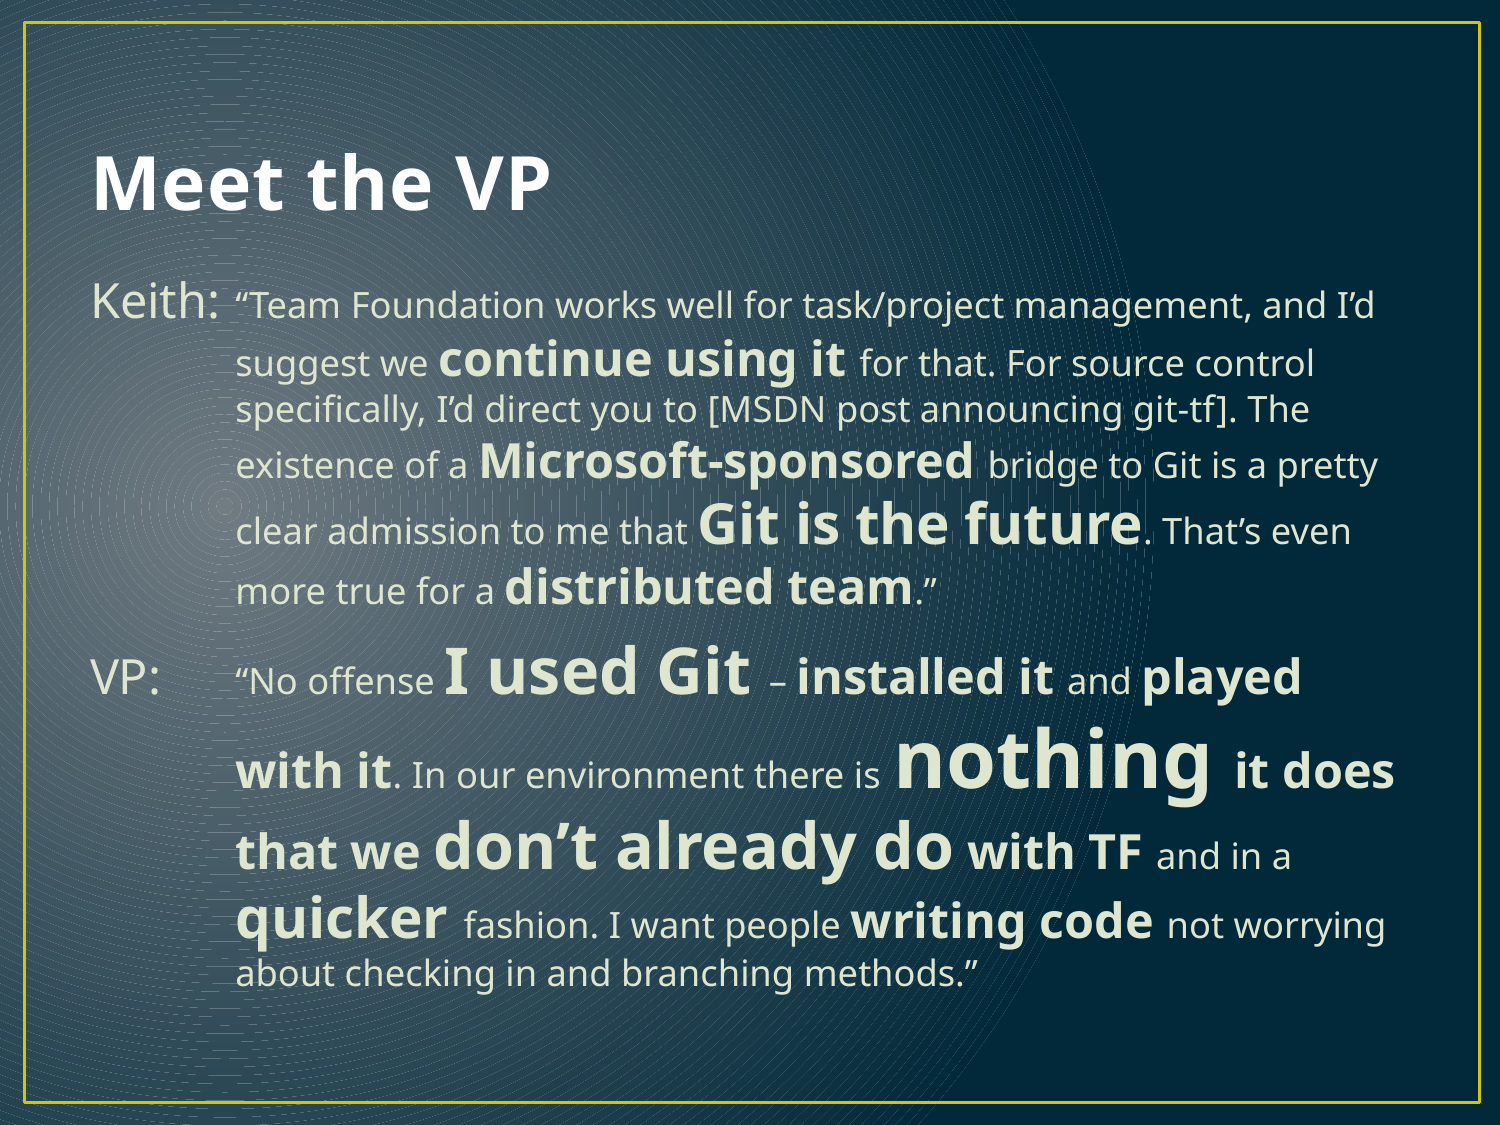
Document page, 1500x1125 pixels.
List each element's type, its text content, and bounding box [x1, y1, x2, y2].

title Meet the VP [75, 45, 1425, 233]
list Keith: “Team Foundation works well for task/project management, and I’d suggest we continue using it for that. For source control specifically, I’d direct you to [MSDN post announcing git-tf]. The existence of a Microsoft-sponsored bridge to Git is a pretty clear admission to me that Git is the future. That’s even more true for a distributed team.” VP: “No offense I used Git – installed it and played with it. In our environment there is nothing it does that we don’t already do with TF and in a quicker fashion. I want people writing code not worrying about checking in and branching methods.” [75, 262, 1425, 1005]
